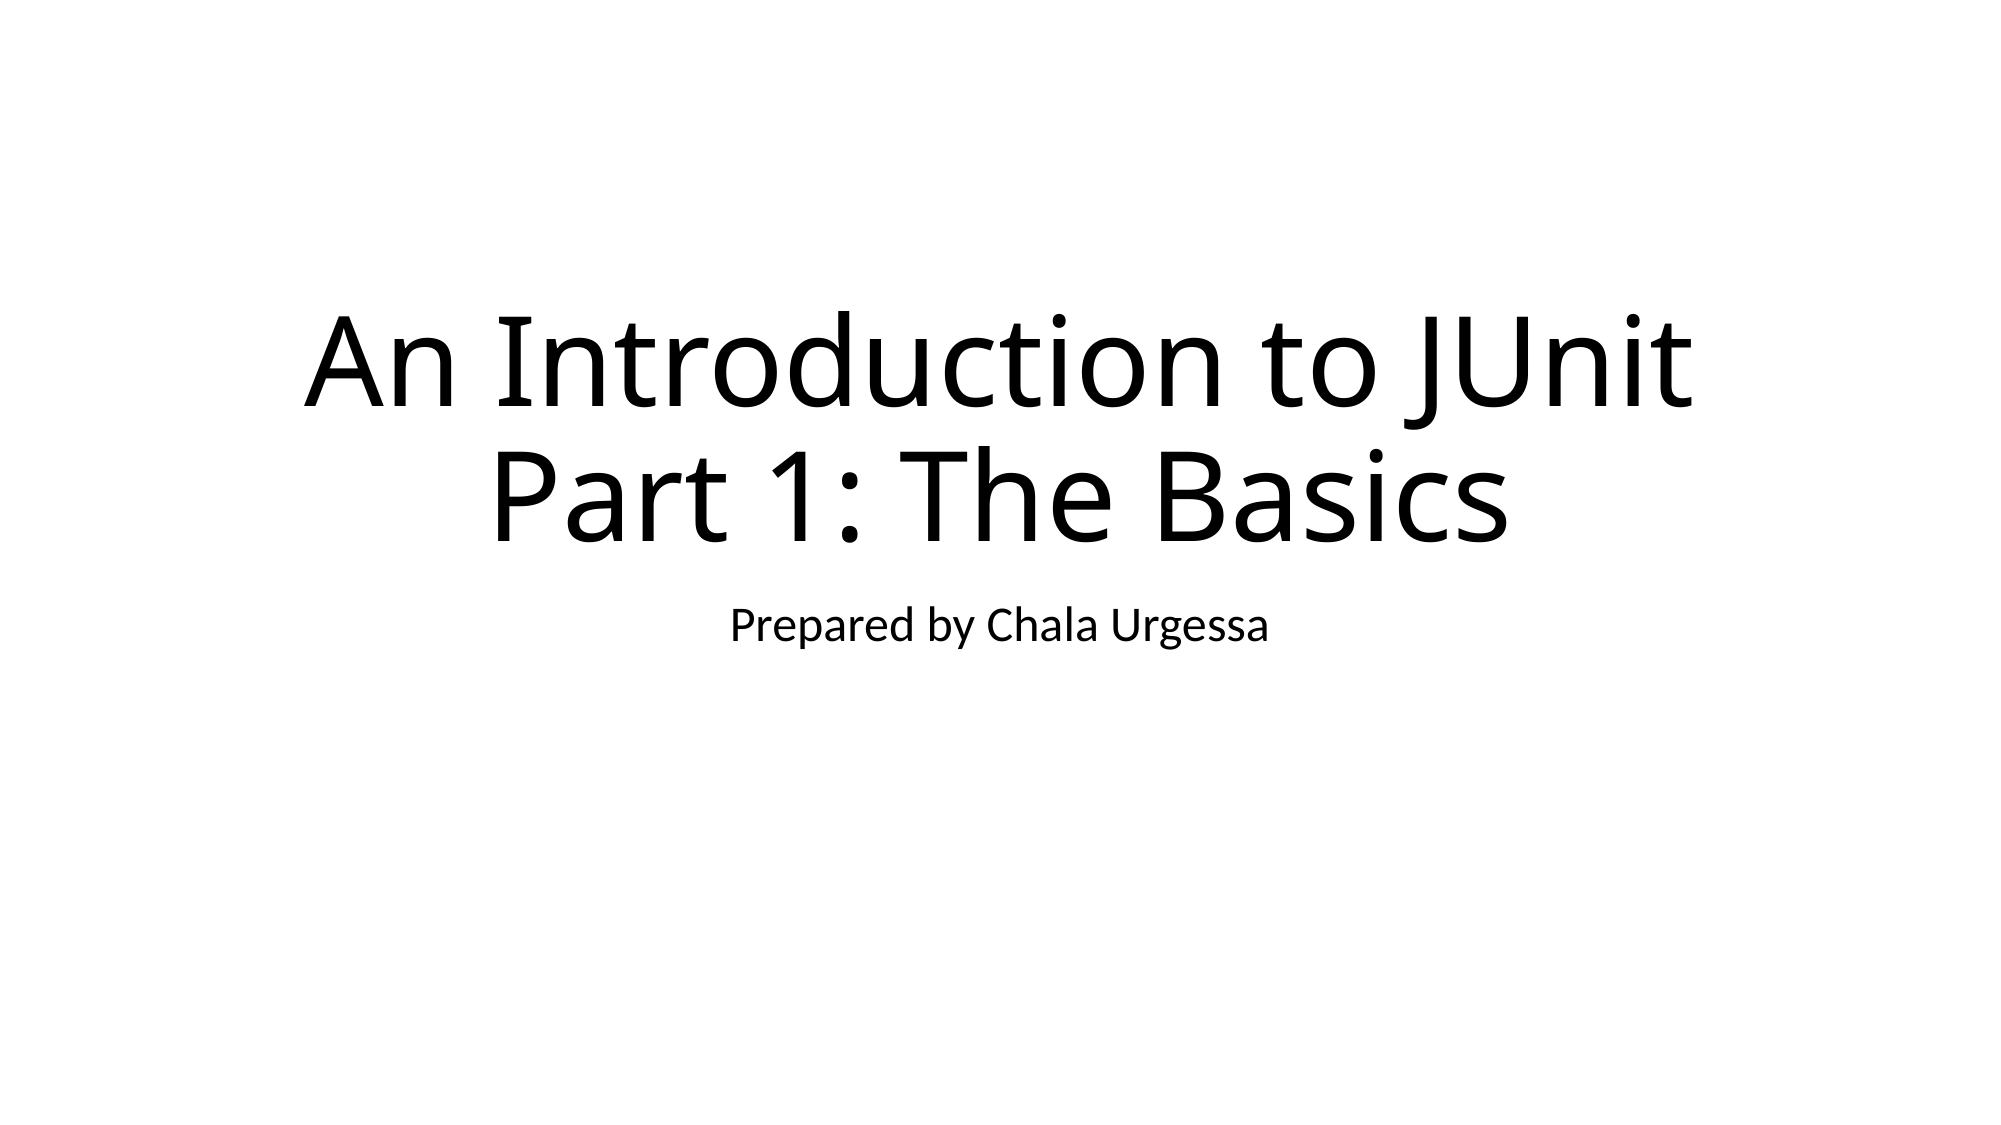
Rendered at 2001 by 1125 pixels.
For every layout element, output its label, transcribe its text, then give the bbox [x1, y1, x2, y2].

title An Introduction to JUnit Part 1: The Basics [249, 184, 1750, 576]
subtitle Prepared by Chala Urgessa [249, 590, 1750, 863]
